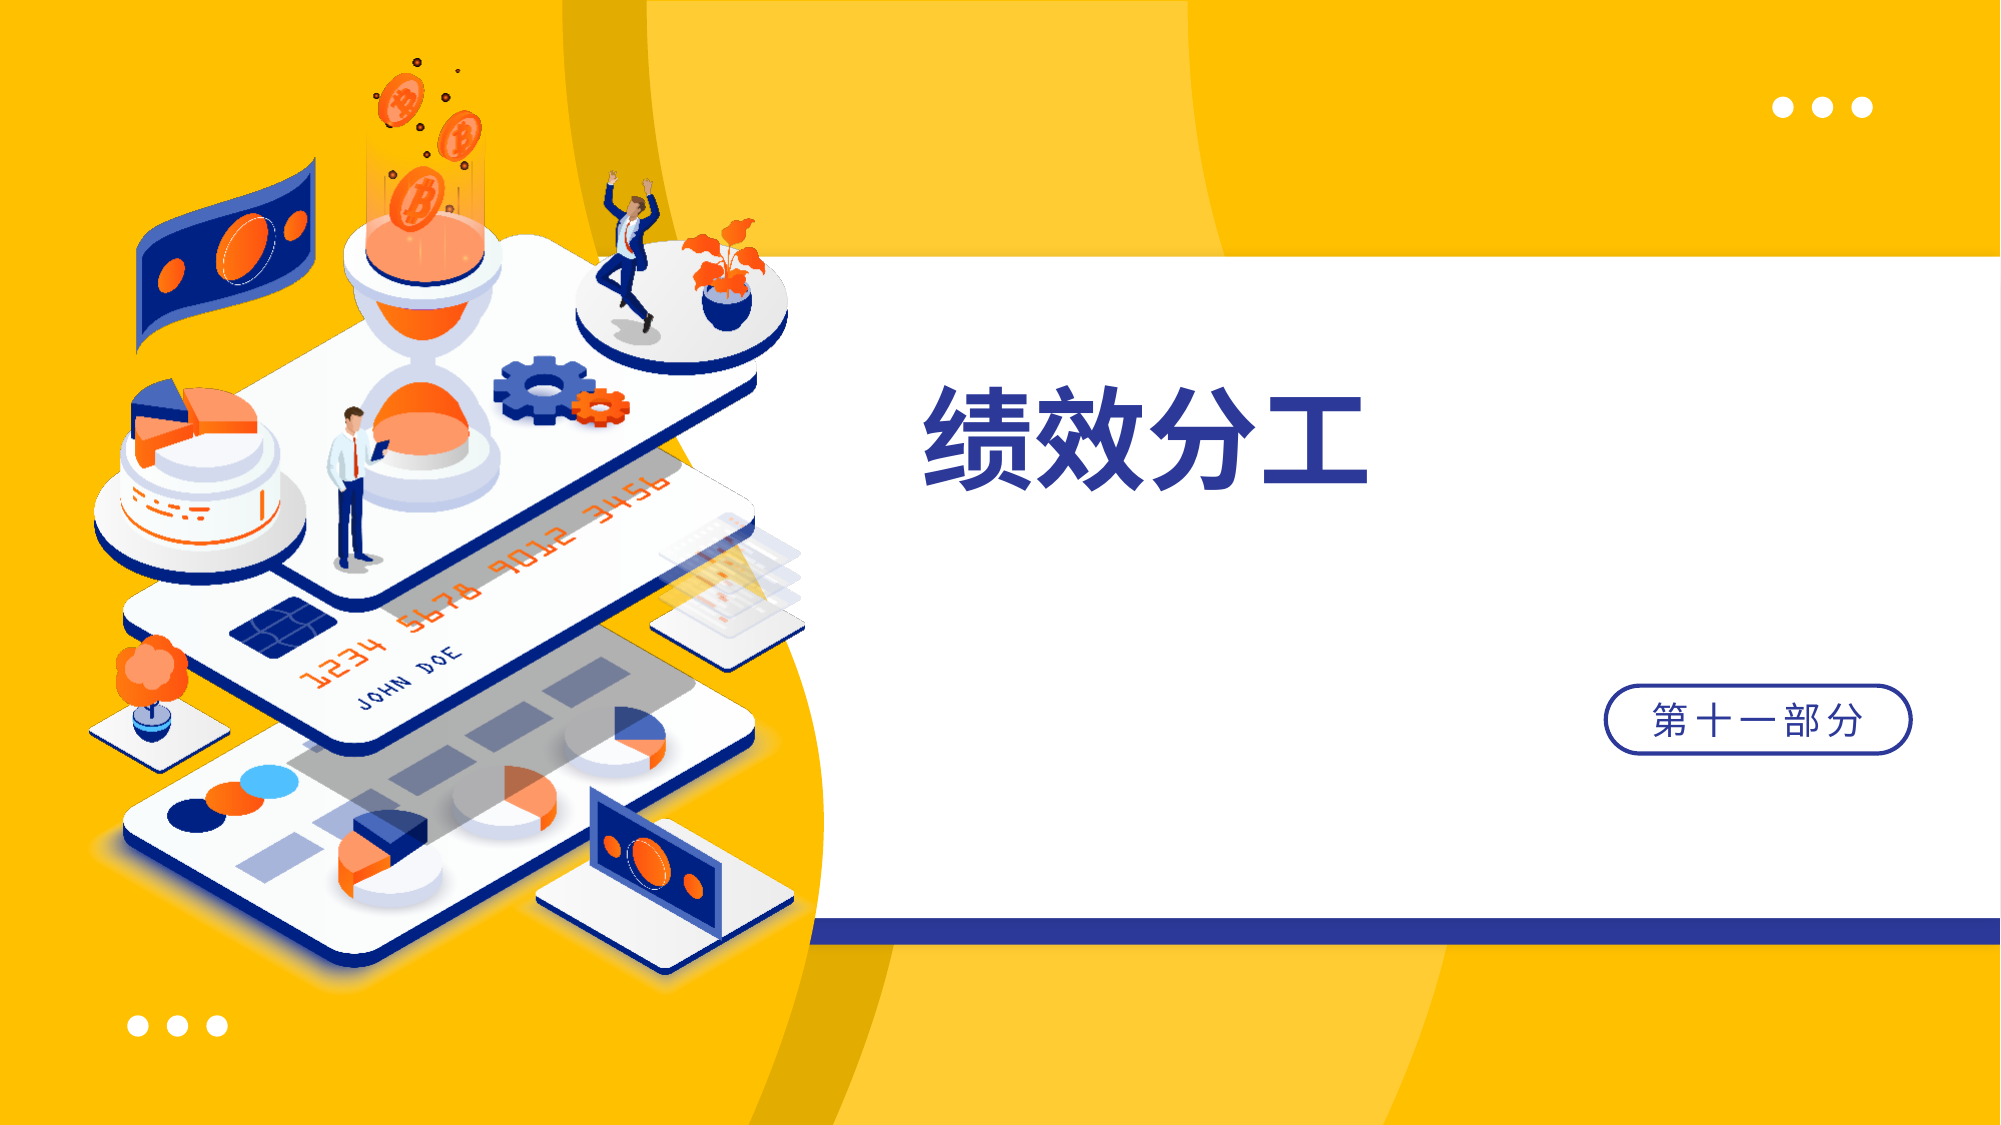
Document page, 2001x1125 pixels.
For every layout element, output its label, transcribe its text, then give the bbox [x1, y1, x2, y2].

picture [86, 58, 820, 997]
text_box 绩效分工 [907, 361, 1387, 512]
text_box 第十一部分 [1604, 684, 1912, 755]
